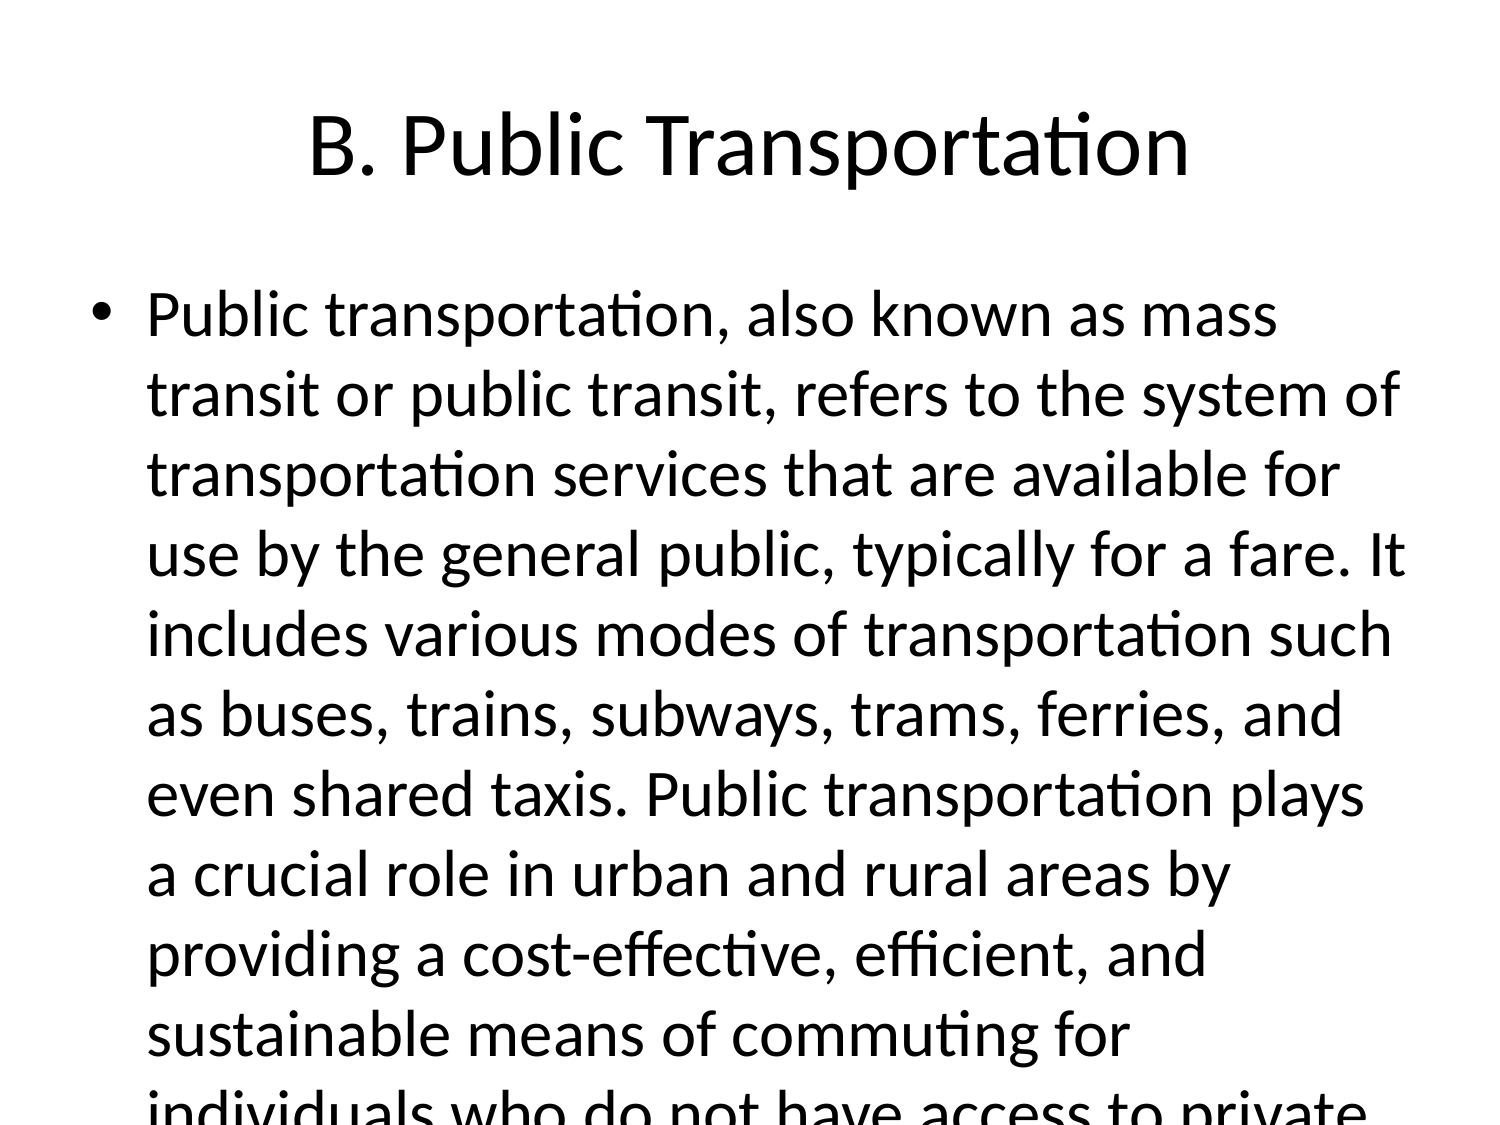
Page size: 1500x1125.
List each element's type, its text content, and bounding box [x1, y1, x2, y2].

list Public transportation, also known as mass transit or public transit, refers to the system of transportation services that are available for use by the general public, typically for a fare. It includes various modes of transportation such as buses, trains, subways, trams, ferries, and even shared taxis. Public transportation plays a crucial role in urban and rural areas by providing a cost-effective, efficient, and sustainable means of commuting for individuals who do not have access to private vehicles or choose not to drive. Here are some key points to consider when discussing public transportation: 1. Accessibility: Public transportation systems are designed to serve a wide range of passengers, including commuters, students, seniors, and people with disabilities. They are typically operated by government agencies, private companies, or public-private partnerships. 2. Benefits: Public transportation offers several advantages, such as reducing traffic congestion, lowering air pollution and greenhouse gas emissions, conserving energy, promoting social inclusion, and improving public health. It also plays a vital role in promoting economic development by connecting people to jobs, education, and recreational opportunities. 3. Modes of Transport: Public transportation systems vary depending on the location and population density. Common modes of public transportation include buses, which operate on fixed routes with designated stops; trains, which run on rails and can be above-ground or underground (subways); trams or light rail systems; ferries for water-based travel; and shared taxis or vans for on-demand transit services. 4. Fares and Payment: Public transportation services usually require passengers to pay a fare for their trips. Fare structures can vary, including flat rates, distance-based fares, or time-based passes. Many systems now offer contactless payment options, such as smart cards or mobile apps, to make the boarding process more convenient. 5. Challenges: Despite its many benefits, public transportation faces challenges such as funding constraints, aging infrastructure, service reliability issues, safety concerns, and competing interests for limited road space. Addressing these challenges requires strategic planning, investment in modernization and expansion, and collaboration among stakeholders. Overall, public transportation plays a critical role in shaping sustainable and livable communities by providing an affordable, efficient, and environmentally friendly alternative to private vehicle travel. It is essential for promoting mobility, reducing reliance on automobiles, and improving the overall quality of life for residents in urban and rural areas alike. [75, 262, 1425, 1005]
title B. Public Transportation [75, 45, 1425, 233]
